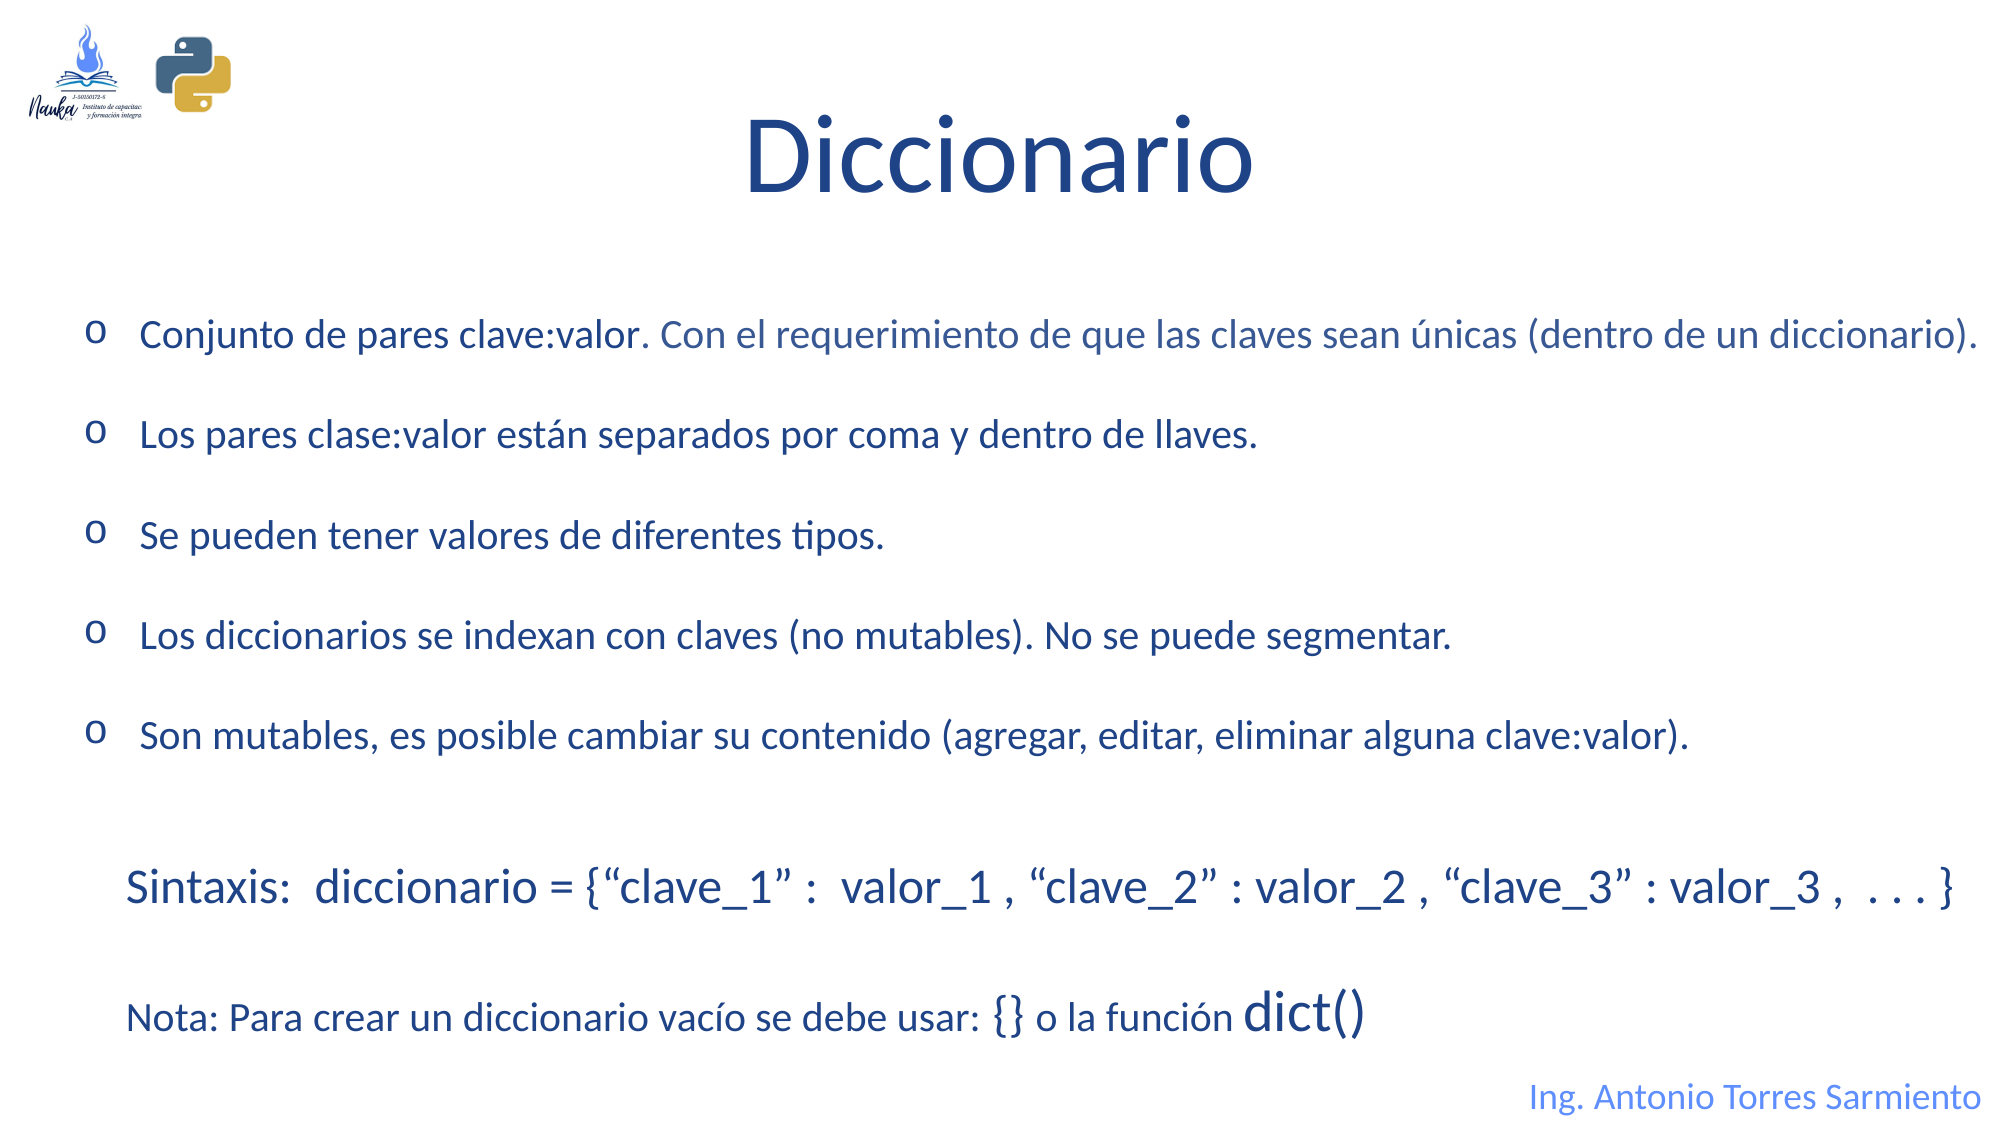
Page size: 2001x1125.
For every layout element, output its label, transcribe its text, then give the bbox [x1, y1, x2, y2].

text_box Diccionario [728, 72, 1271, 222]
text_box Conjunto de pares clave:valor. Con el requerimiento de que las claves sean únicas (dentro de un diccionario). Los pares clase:valor están separados por coma y dentro de llaves. Se pueden tener valores de diferentes tipos. Los diccionarios se indexan con claves (no mutables). No se puede segmentar. Son mutables, es posible cambiar su contenido (agregar, editar, eliminar alguna clave:valor). [70, 299, 1993, 765]
text_box Sintaxis: diccionario = {“clave_1” : valor_1 , “clave_2” : valor_2 , “clave_3” : valor_3 , . . . } Nota: Para crear un diccionario vacío se debe usar: {} o la función dict() [111, 845, 2000, 1051]
picture [0, 14, 246, 131]
text_box Ing. Antonio Torres Sarmiento [1514, 1064, 1998, 1125]
